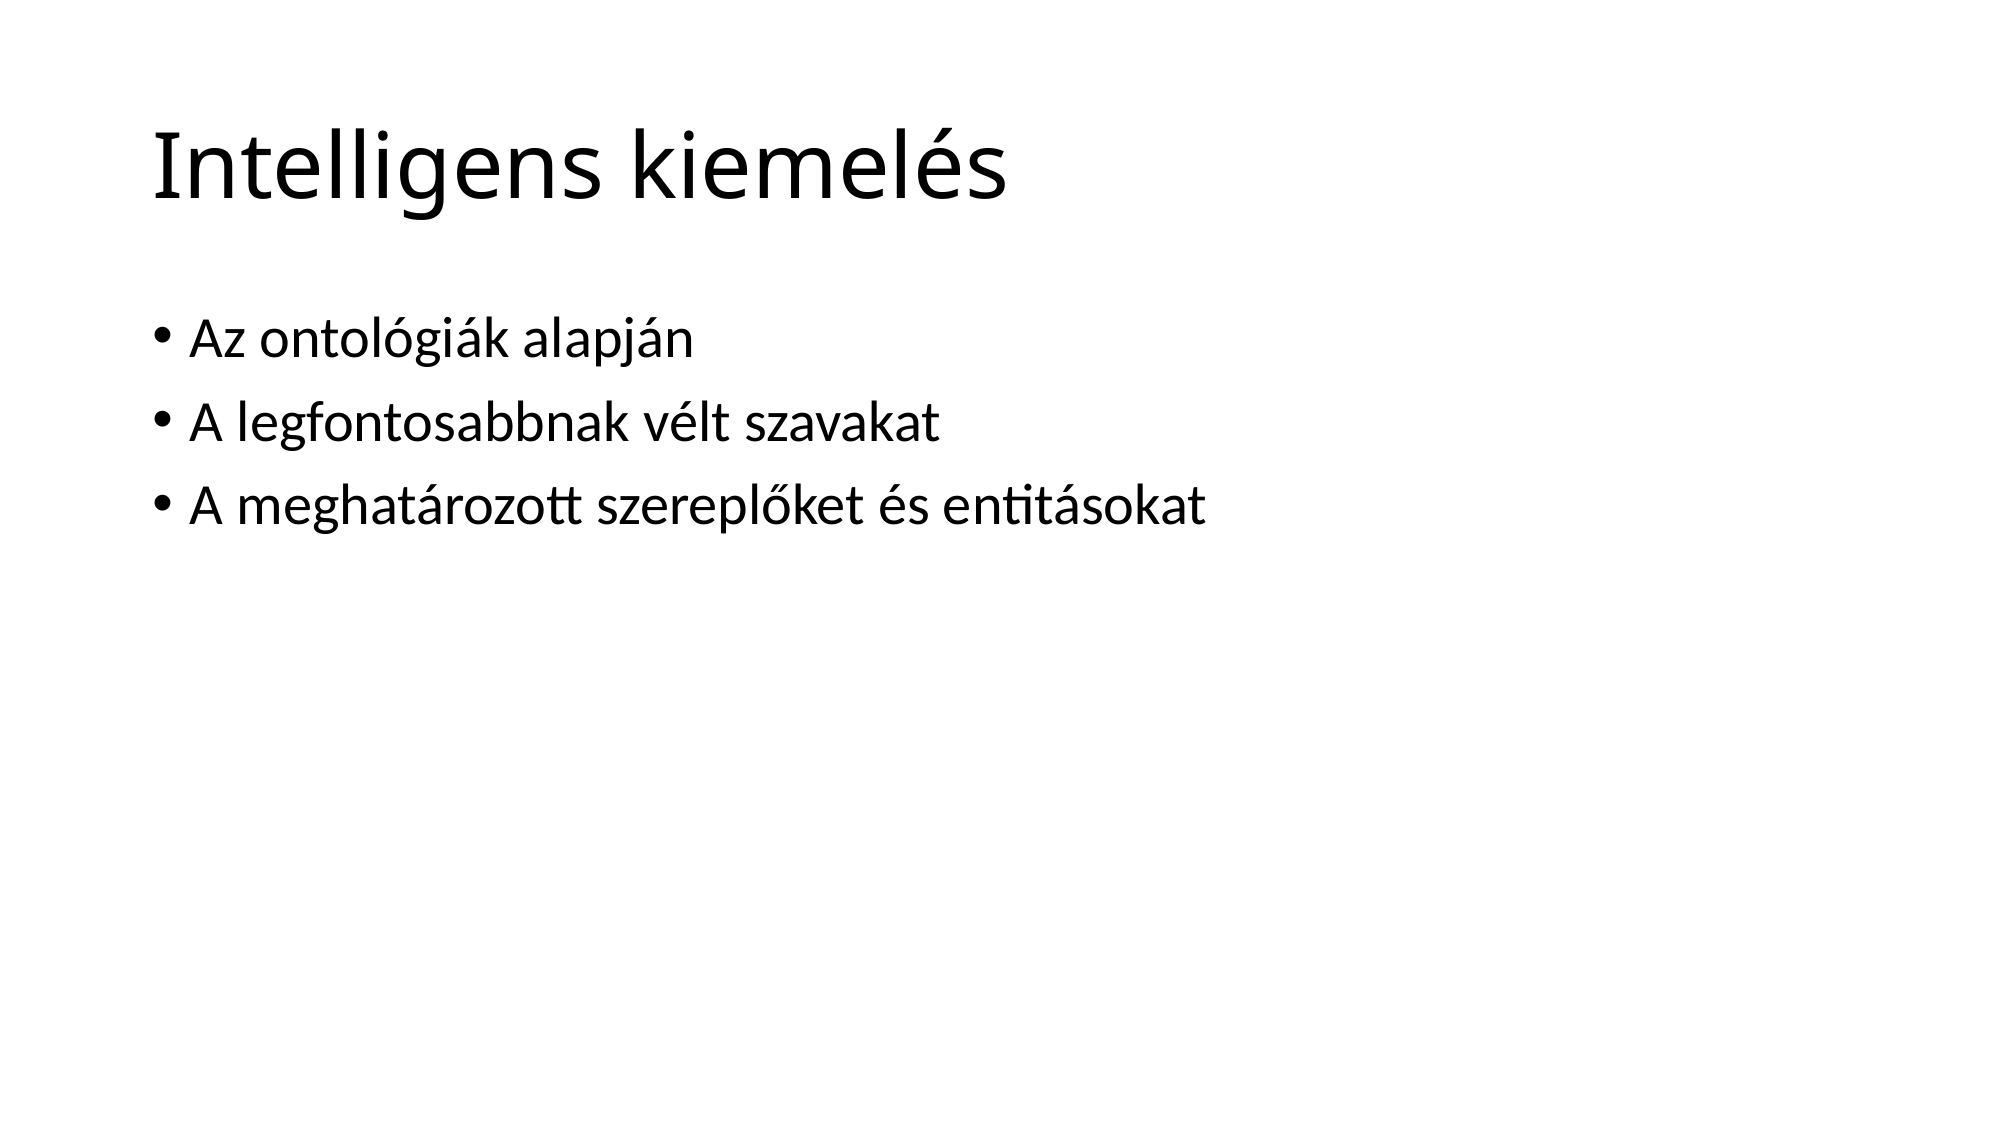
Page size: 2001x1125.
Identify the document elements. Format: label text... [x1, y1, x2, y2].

title Intelligens kiemelés [137, 59, 1863, 278]
list Az ontológiák alapján A legfontosabbnak vélt szavakat A meghatározott szereplőket és entitásokat [137, 299, 1863, 1014]
